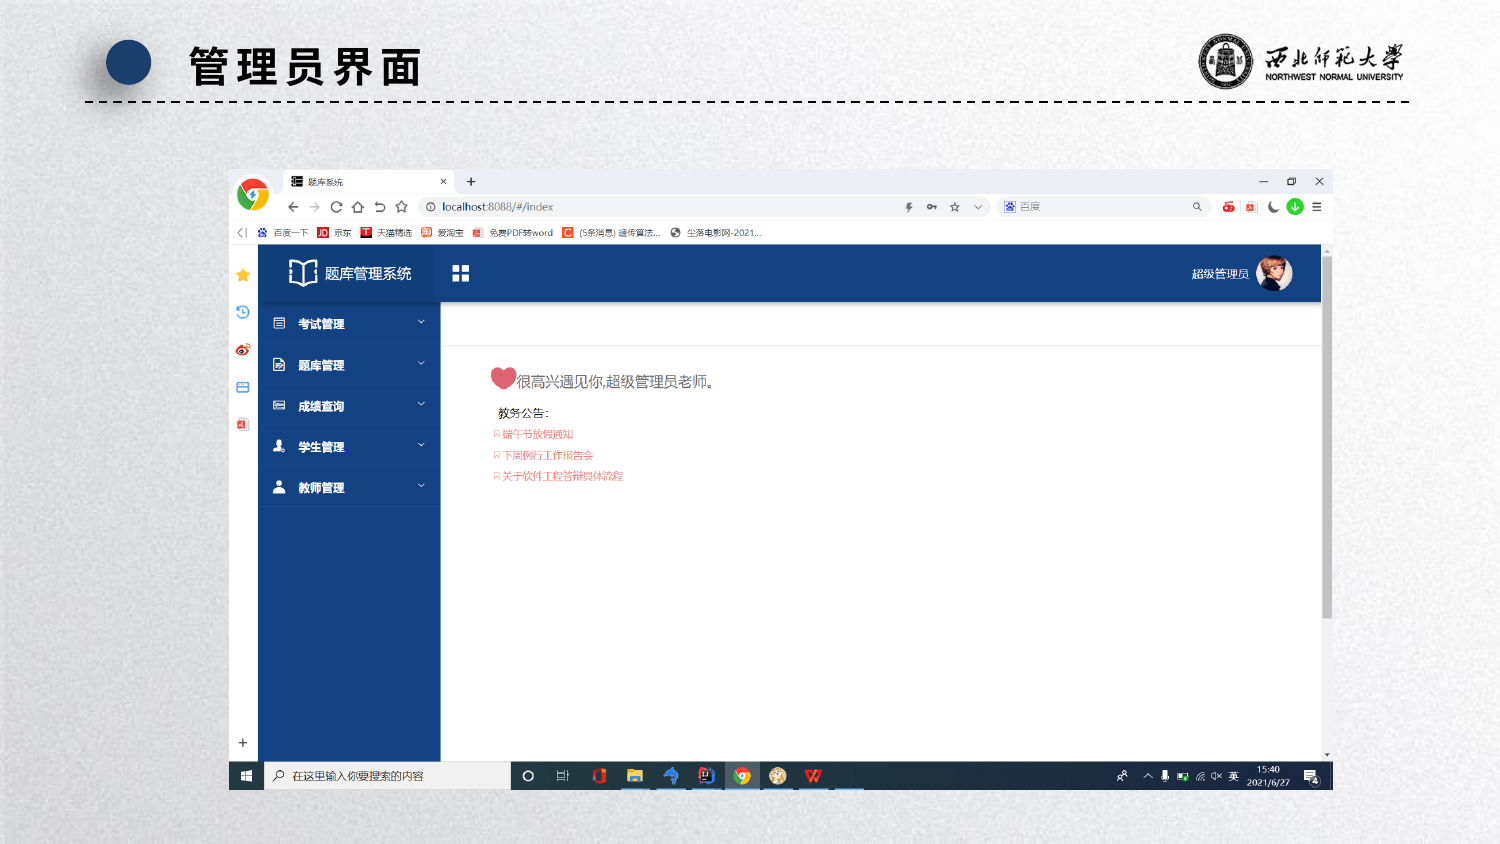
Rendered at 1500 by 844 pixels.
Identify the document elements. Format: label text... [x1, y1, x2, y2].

picture [0, 0, 1500, 844]
text_box 管理员界面 [174, 33, 438, 99]
text_box [105, 38, 153, 86]
